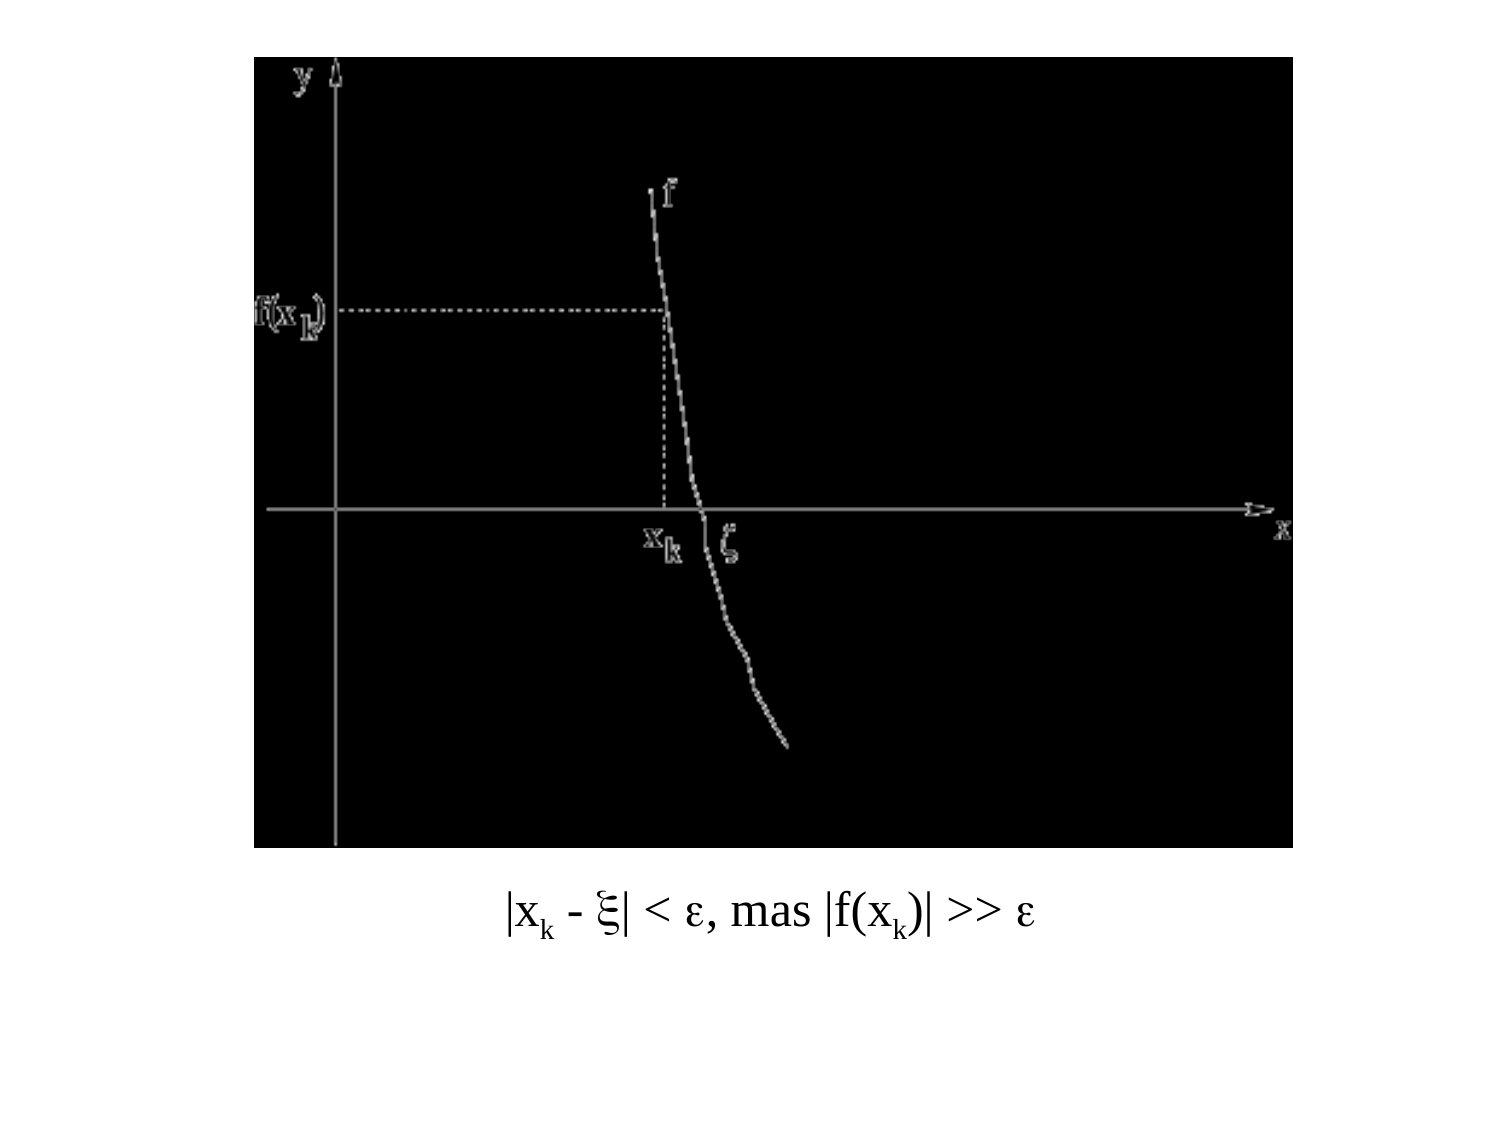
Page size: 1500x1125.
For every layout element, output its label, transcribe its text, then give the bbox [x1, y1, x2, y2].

text_box |xk - | < , mas |f(xk)| >>  [490, 869, 1072, 953]
picture [253, 56, 1294, 849]
